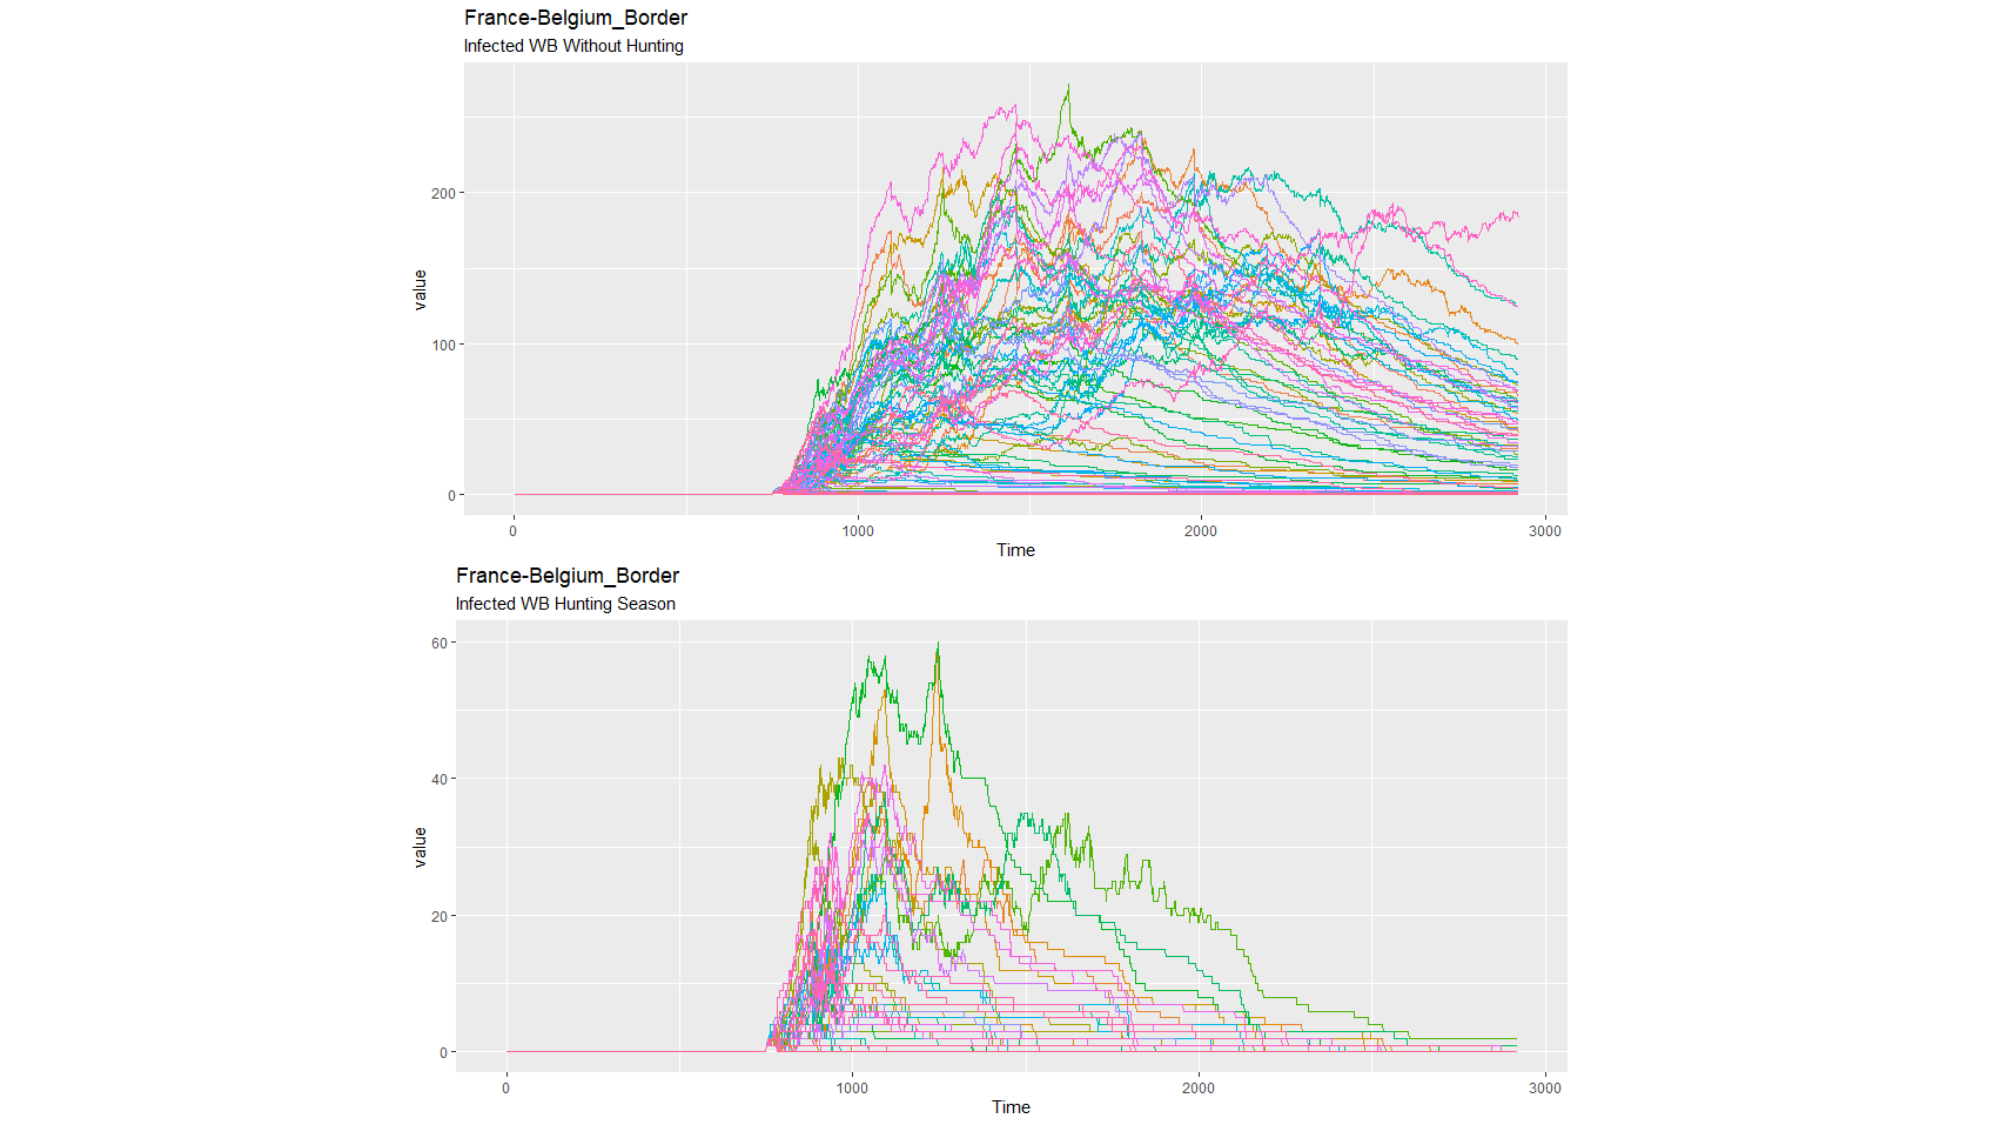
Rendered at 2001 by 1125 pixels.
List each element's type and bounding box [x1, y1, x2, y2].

picture [402, 0, 1577, 1125]
